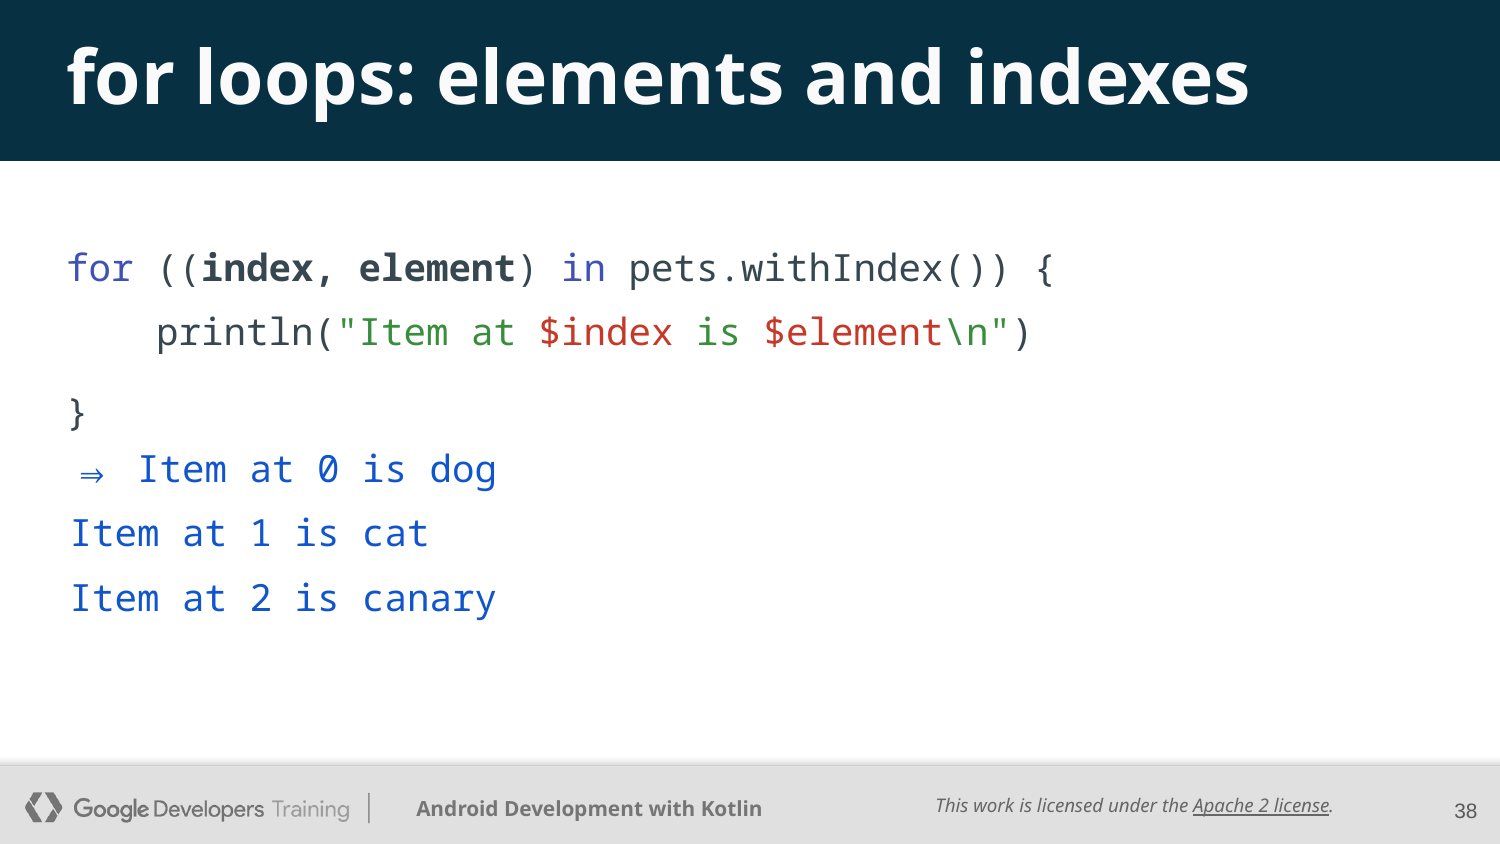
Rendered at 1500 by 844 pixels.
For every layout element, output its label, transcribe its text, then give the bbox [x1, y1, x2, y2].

picture [0, 161, 1500, 844]
list for ((index, element) in pets.withIndex()) { println("Item at $index is $element\n") } [51, 222, 1429, 389]
text_box ⇒ Item at 0 is dog Item at 1 is cat Item at 2 is canary [54, 423, 1152, 590]
title for loops: elements and indexes [51, 40, 1472, 135]
slide_number ‹#› [1402, 777, 1493, 842]
